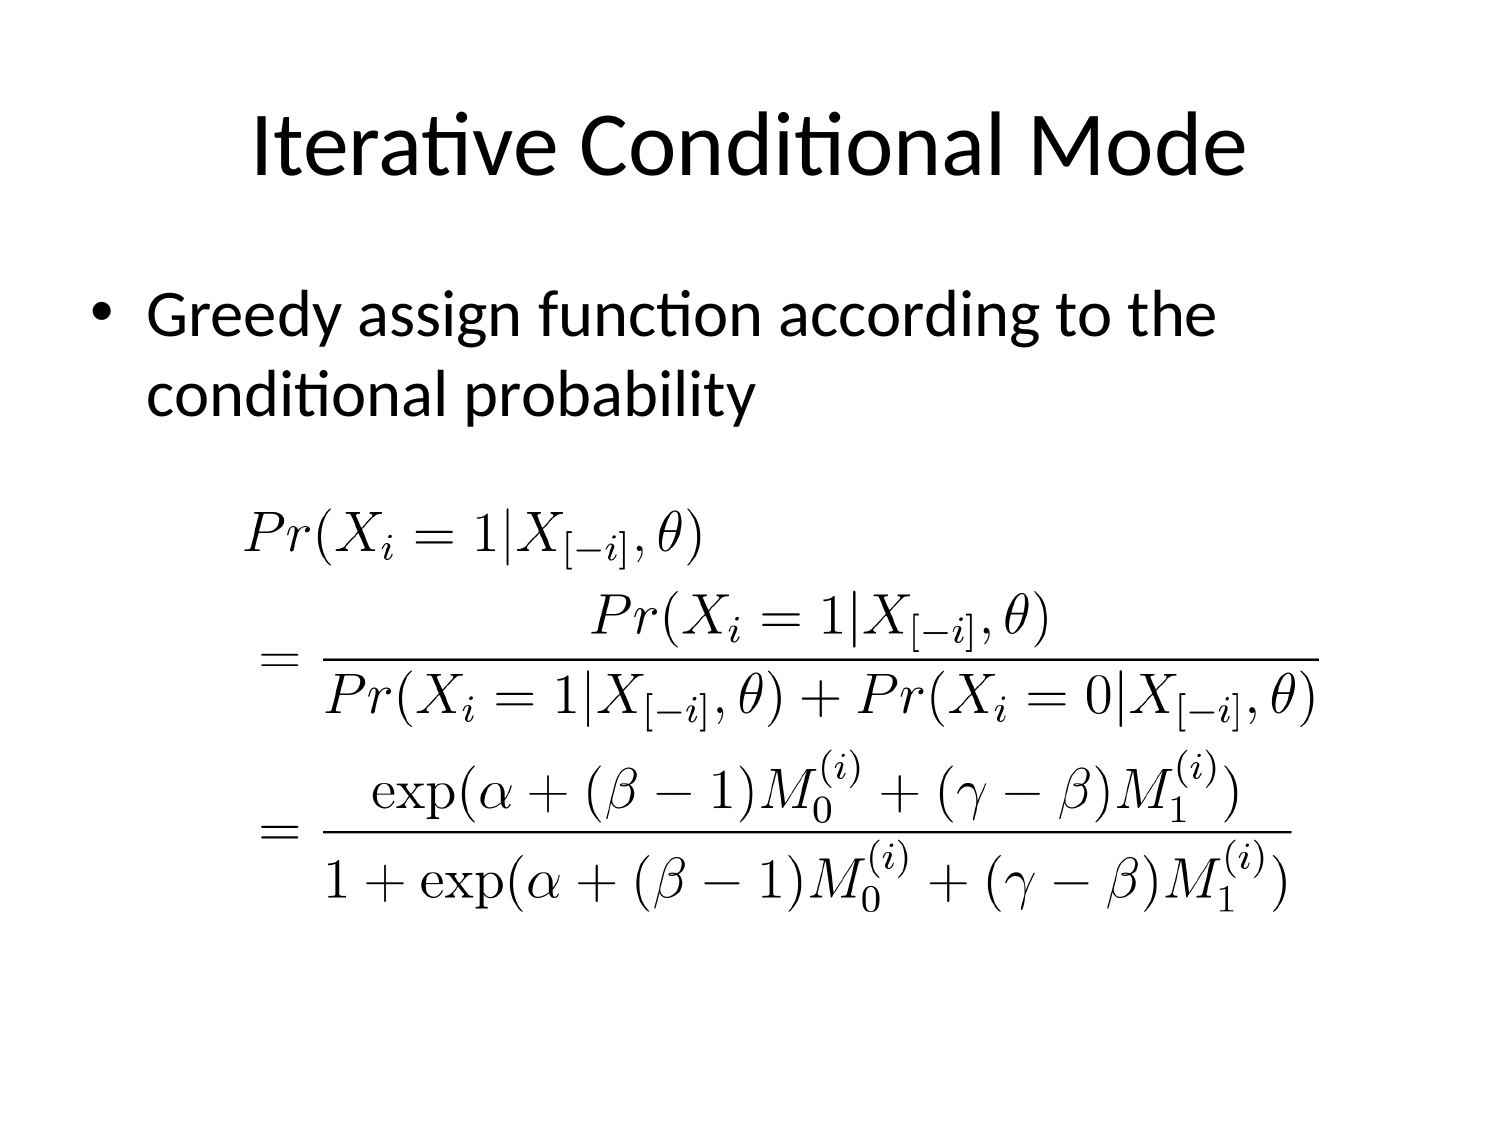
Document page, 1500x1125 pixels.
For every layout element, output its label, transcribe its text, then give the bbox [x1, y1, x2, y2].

title Iterative Conditional Mode [75, 45, 1425, 233]
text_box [241, 503, 1321, 917]
list Greedy assign function according to the conditional probability [75, 262, 1425, 1005]
